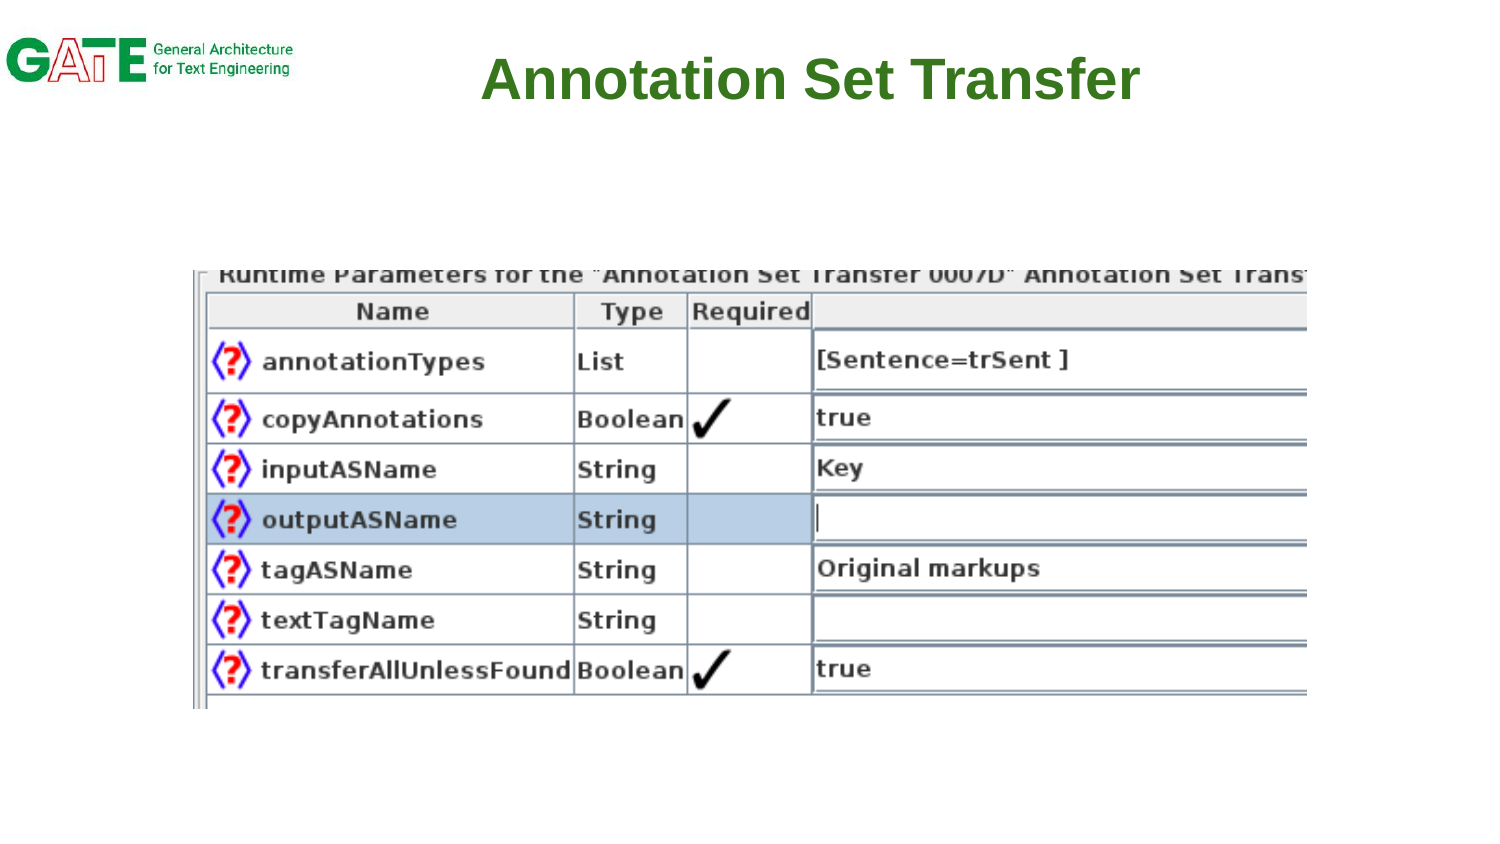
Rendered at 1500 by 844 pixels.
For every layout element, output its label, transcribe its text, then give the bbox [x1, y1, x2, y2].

picture [193, 270, 1307, 709]
picture [0, 0, 298, 120]
title Annotation Set Transfer [465, 26, 1449, 121]
